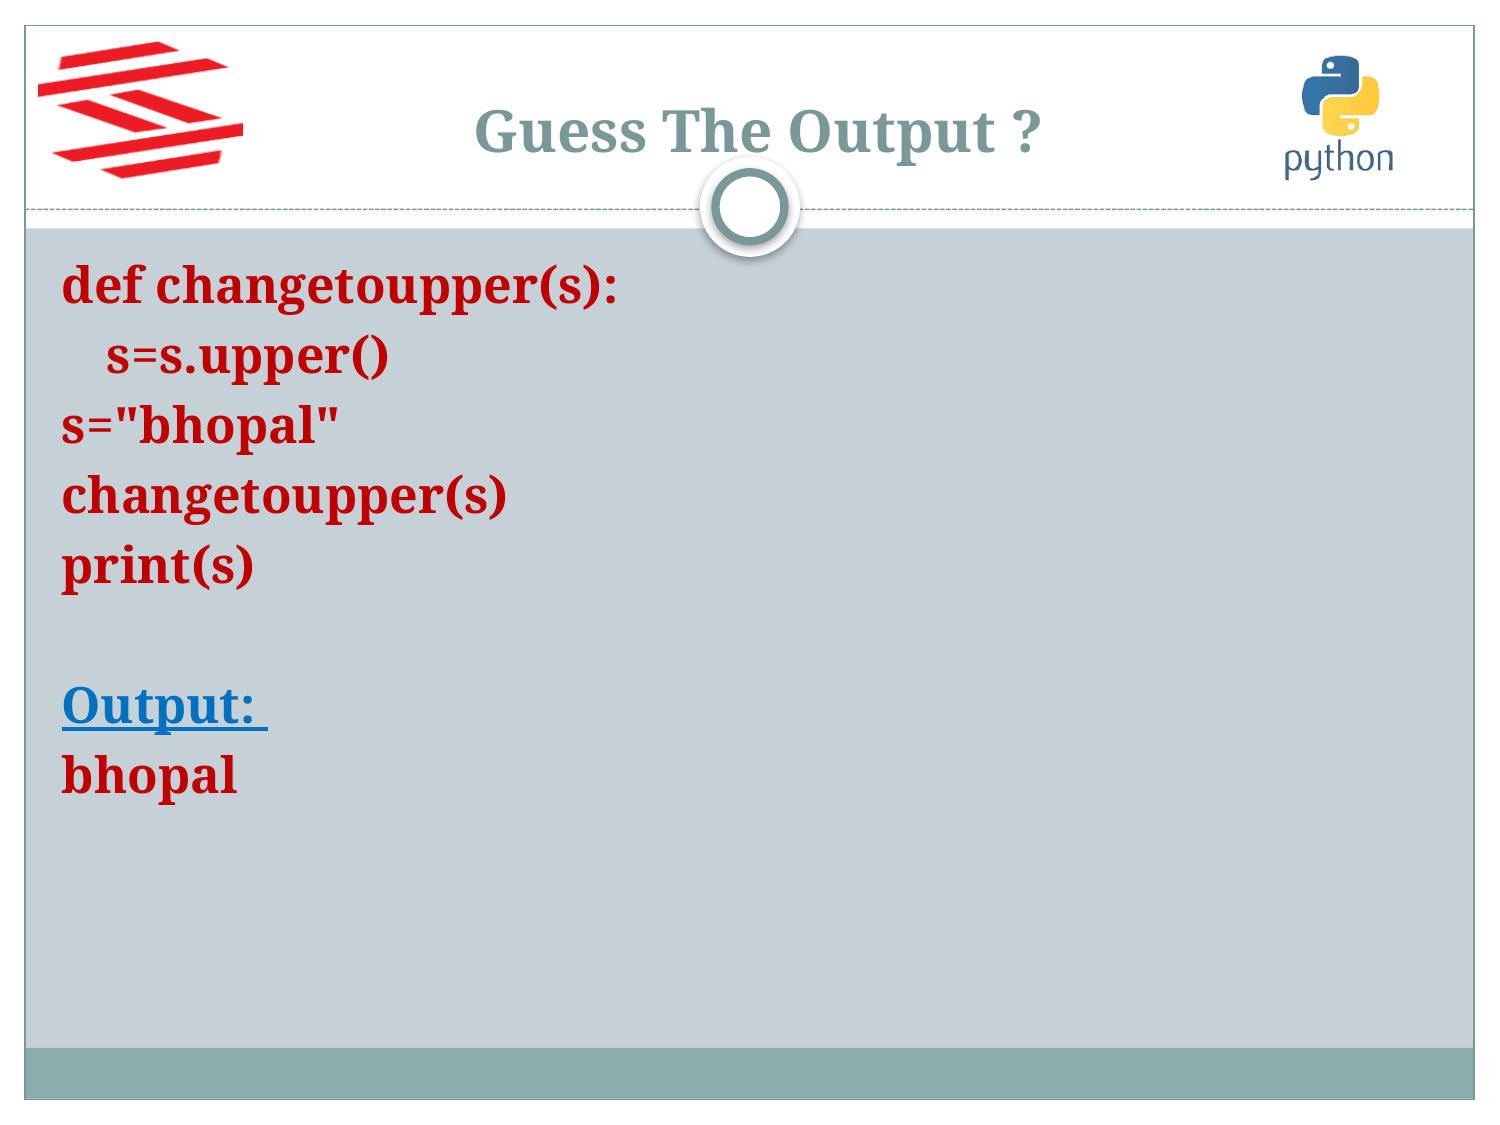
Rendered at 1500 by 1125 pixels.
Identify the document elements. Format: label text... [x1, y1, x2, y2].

picture [1206, 53, 1471, 186]
list def changetoupper(s): s=s.upper() s="bhopal" changetoupper(s) print(s) Output: bhopal [46, 246, 1442, 1043]
picture [37, 40, 243, 185]
title Guess The Output ? [248, 46, 1459, 172]
